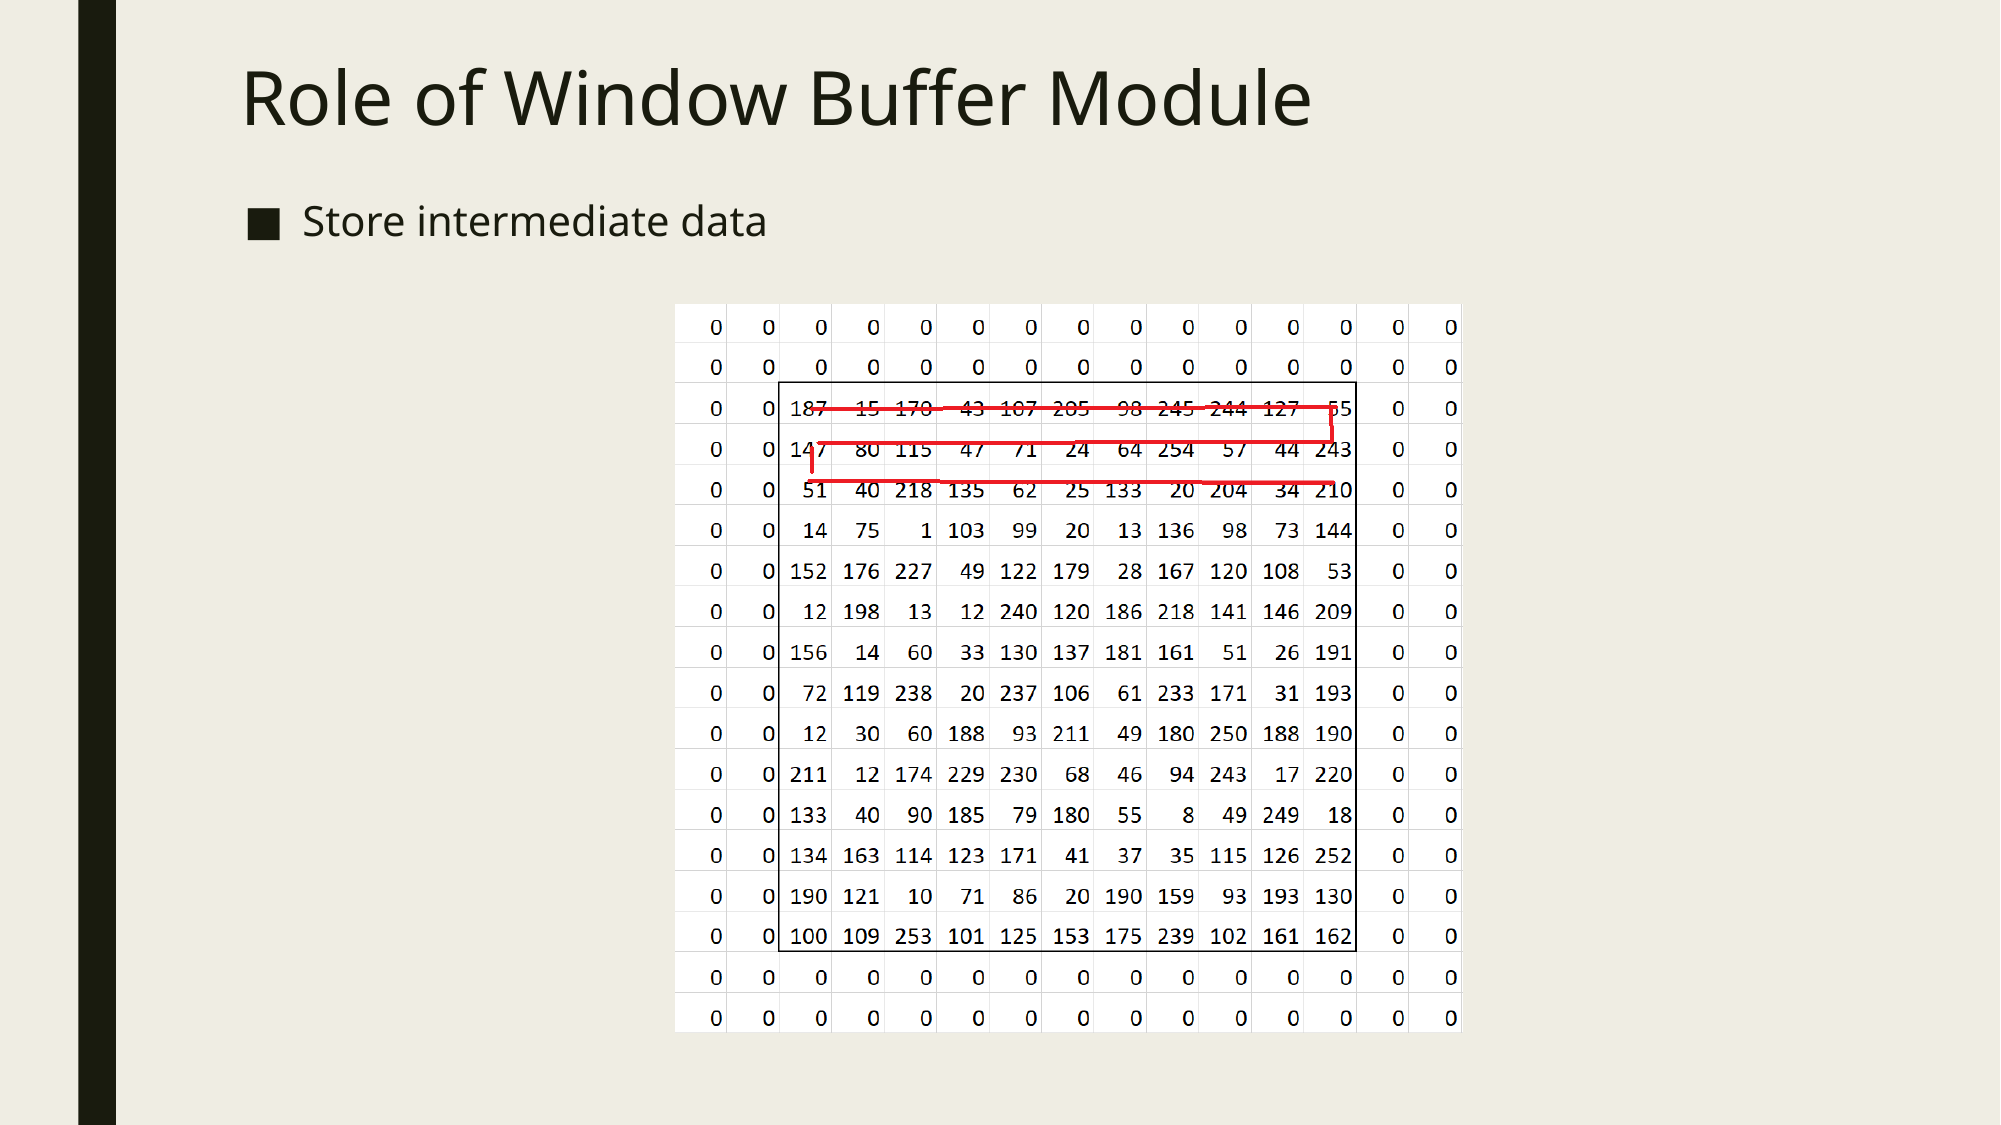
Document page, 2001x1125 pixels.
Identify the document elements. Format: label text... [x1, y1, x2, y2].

picture [675, 304, 1464, 1034]
list Store intermediate data [212, 167, 1788, 755]
title Role of Window Buffer Module [225, 54, 1800, 168]
